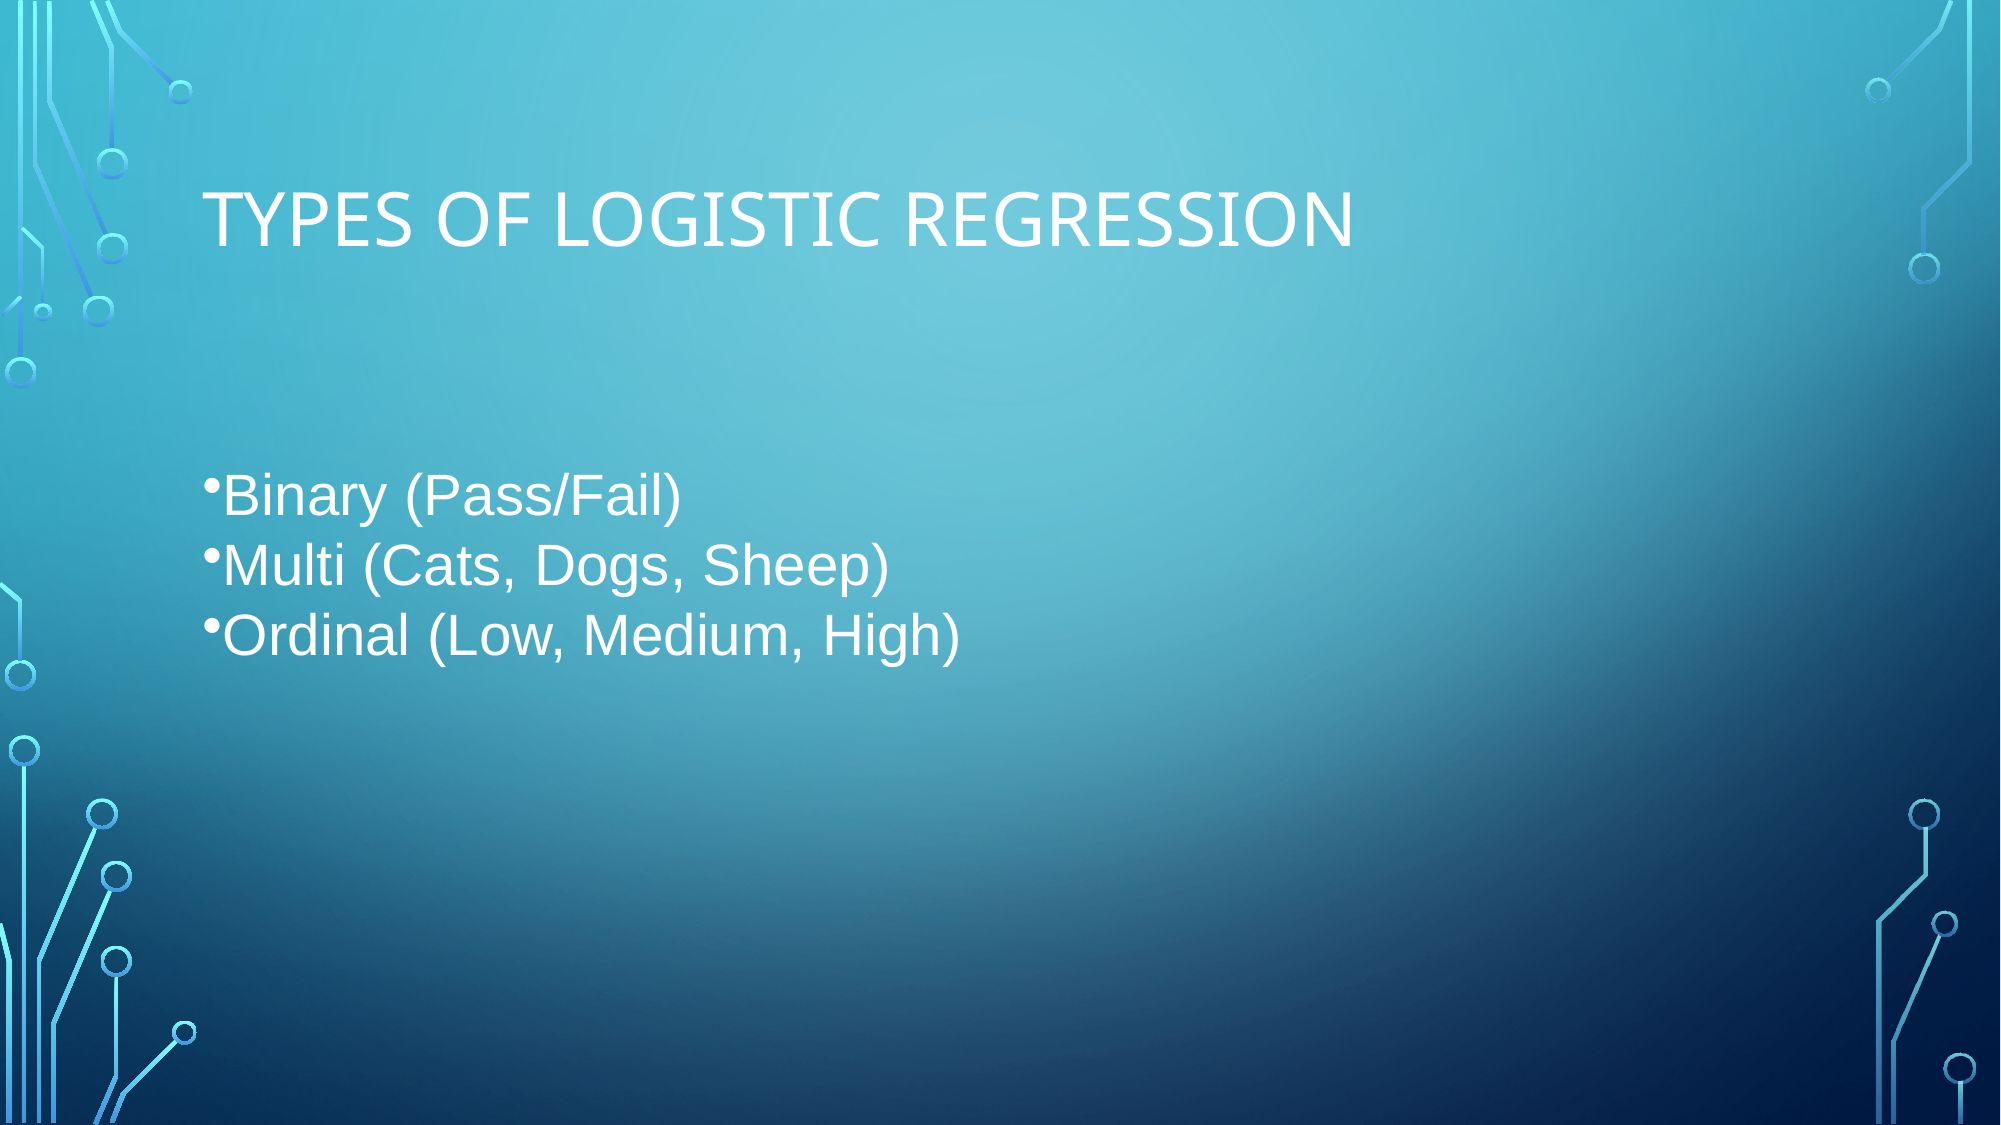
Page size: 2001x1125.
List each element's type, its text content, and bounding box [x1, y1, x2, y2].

title Types Of Logistic Regression [187, 101, 1813, 344]
list Binary (Pass/Fail) Multi (Cats, Dogs, Sheep) Ordinal (Low, Medium, High) [187, 236, 1377, 889]
